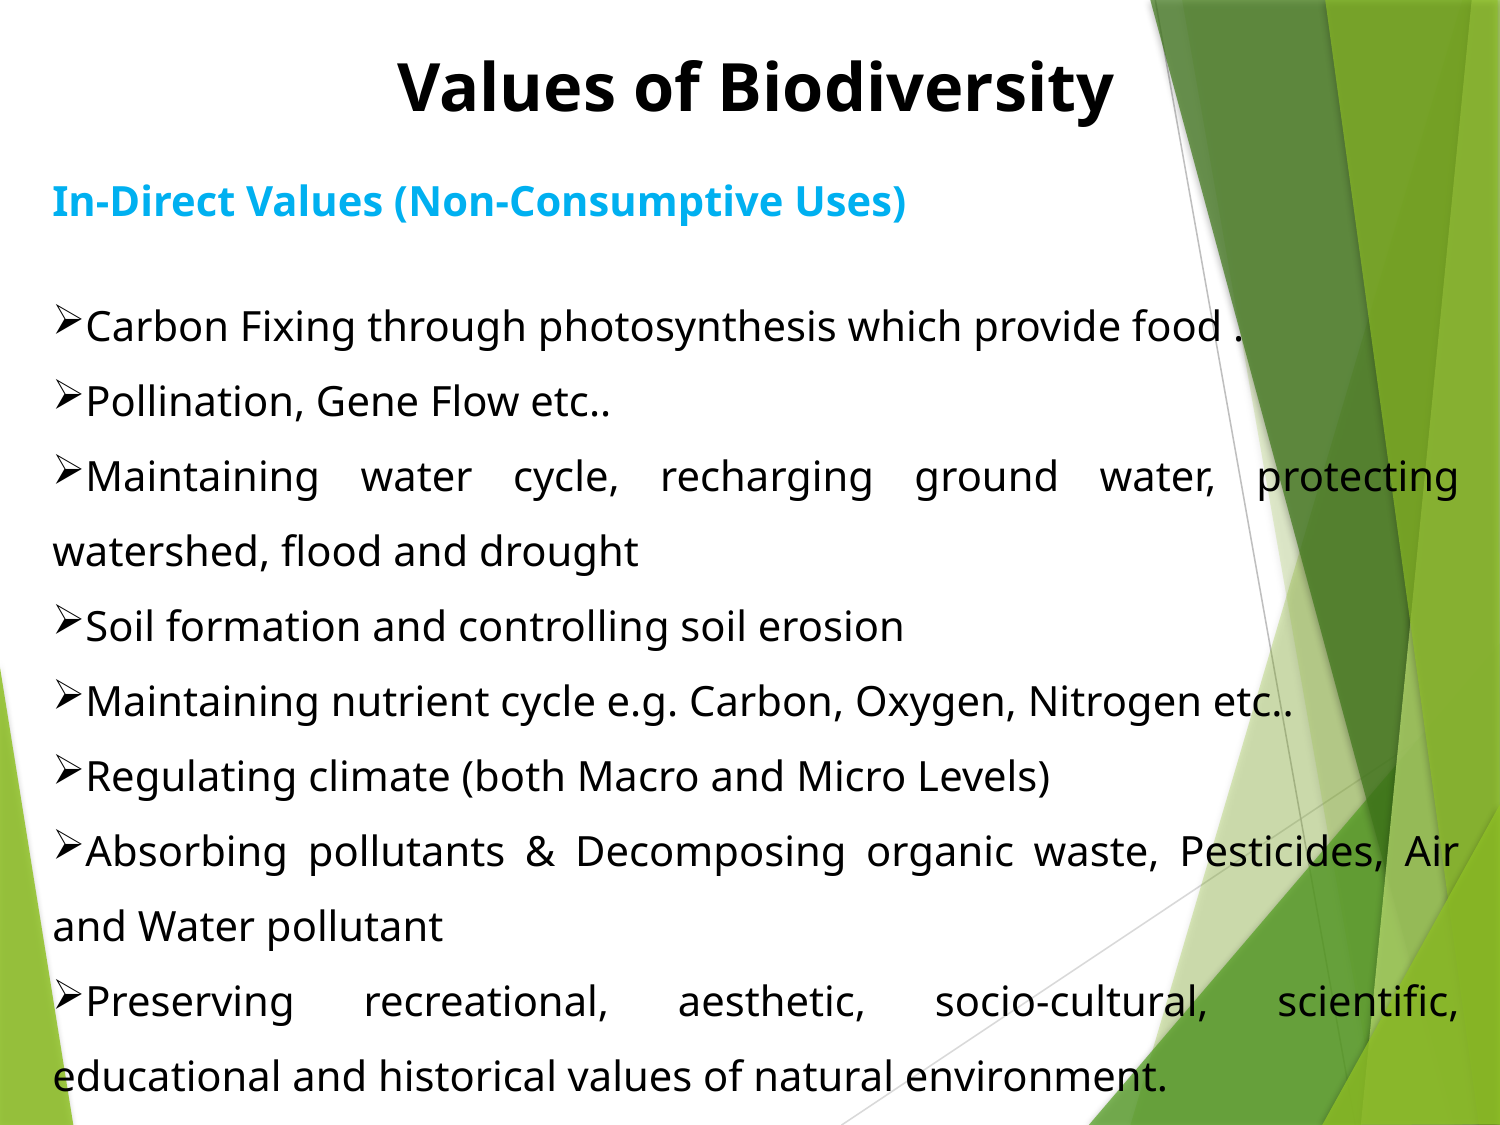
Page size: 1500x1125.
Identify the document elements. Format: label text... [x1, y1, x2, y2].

text_box Values of Biodiversity In-Direct Values (Non-Consumptive Uses) Carbon Fixing through photosynthesis which provide food . Pollination, Gene Flow etc.. Maintaining water cycle, recharging ground water, protecting watershed, flood and drought Soil formation and controlling soil erosion Maintaining nutrient cycle e.g. Carbon, Oxygen, Nitrogen etc.. Regulating climate (both Macro and Micro Levels) Absorbing pollutants & Decomposing organic waste, Pesticides, Air and Water pollutant Preserving recreational, aesthetic, socio-cultural, scientific, educational and historical values of natural environment. [37, 37, 1475, 1125]
